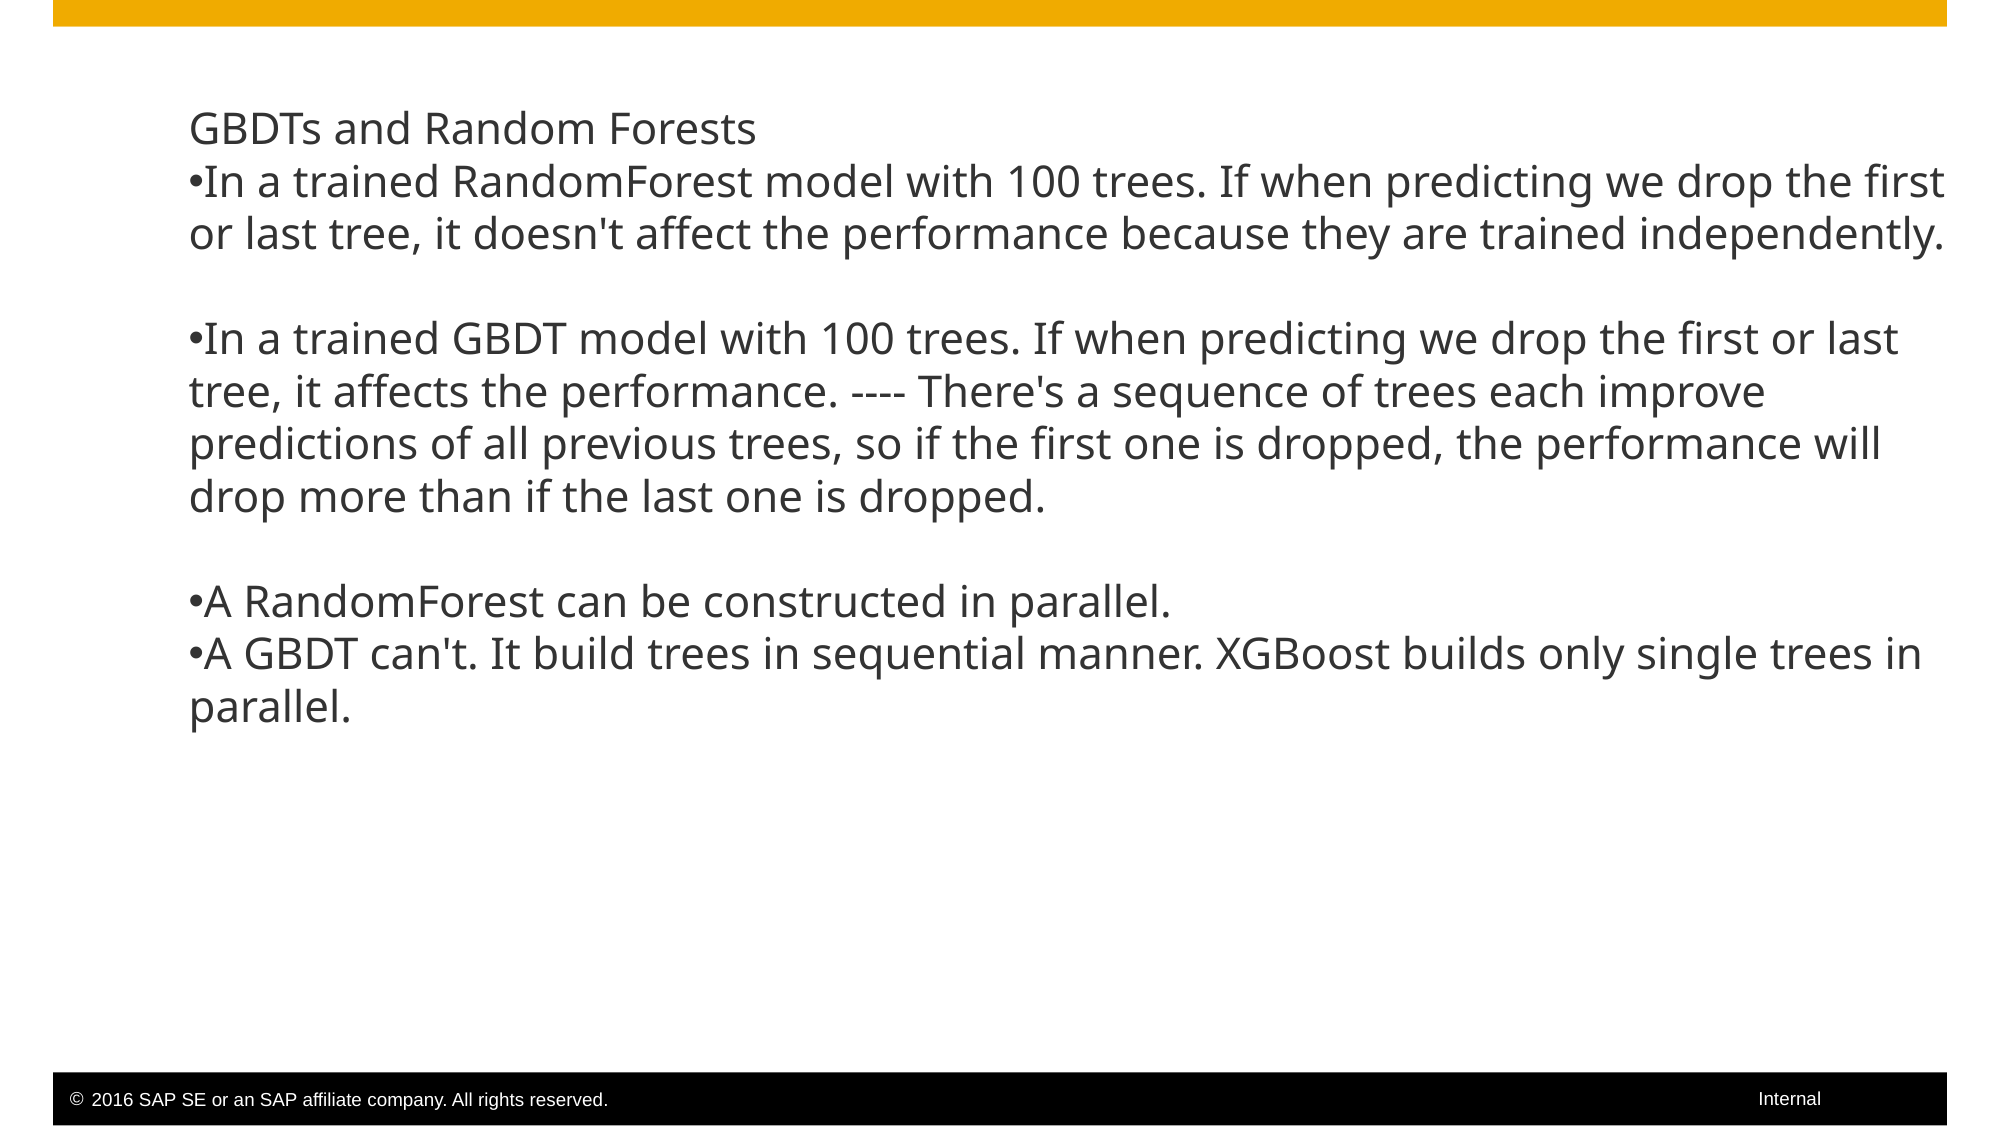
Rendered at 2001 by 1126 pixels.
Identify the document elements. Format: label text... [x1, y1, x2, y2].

text_box GBDTs and Random Forests In a trained RandomForest model with 100 trees. If when predicting we drop the first or last tree, it doesn't affect the performance because they are trained independently. In a trained GBDT model with 100 trees. If when predicting we drop the first or last tree, it affects the performance. ---- There's a sequence of trees each improve predictions of all previous trees, so if the first one is dropped, the performance will drop more than if the last one is dropped. A RandomForest can be constructed in parallel. A GBDT can't. It build trees in sequential manner. XGBoost builds only single trees in parallel. [173, 93, 2001, 739]
